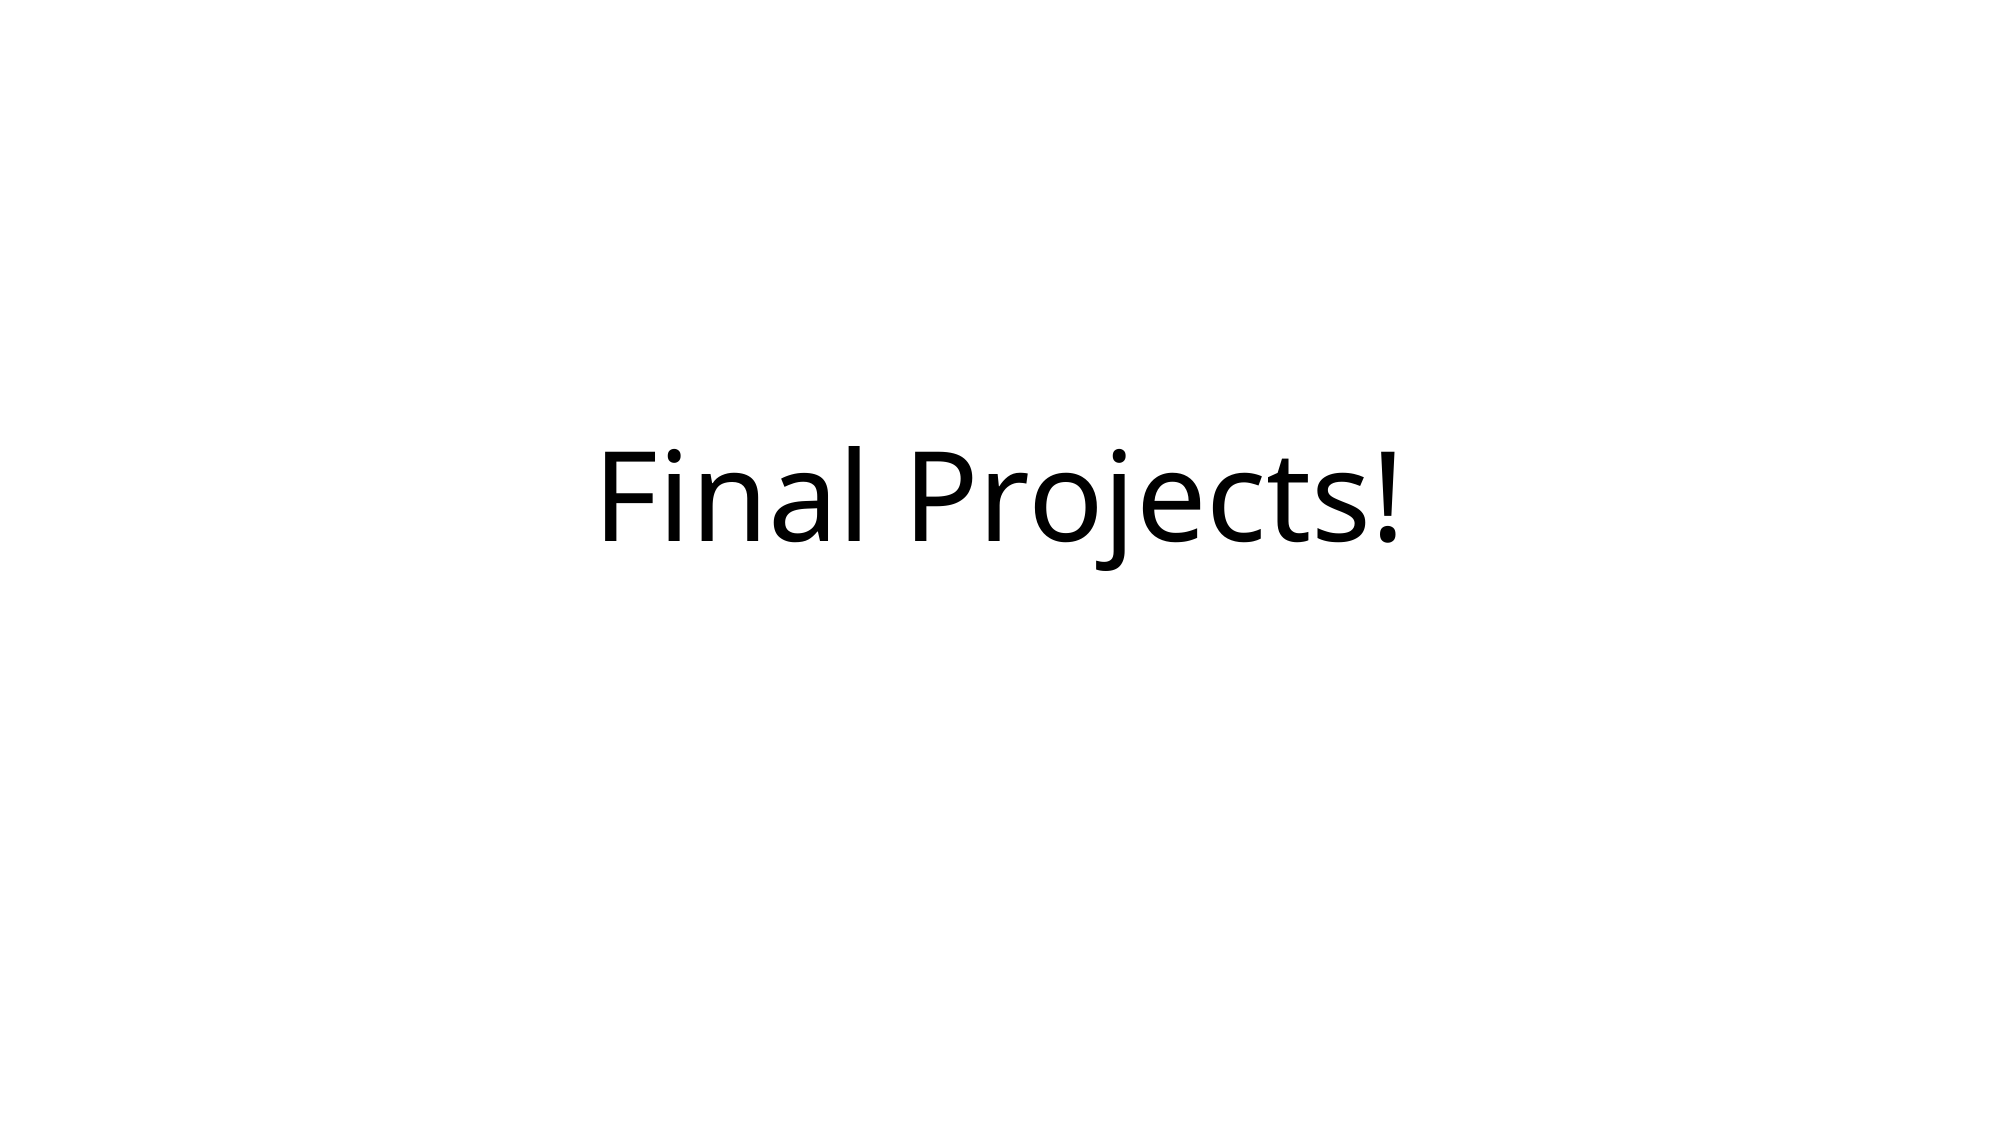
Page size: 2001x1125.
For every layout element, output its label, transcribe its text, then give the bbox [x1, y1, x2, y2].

title Final Projects! [249, 184, 1750, 576]
